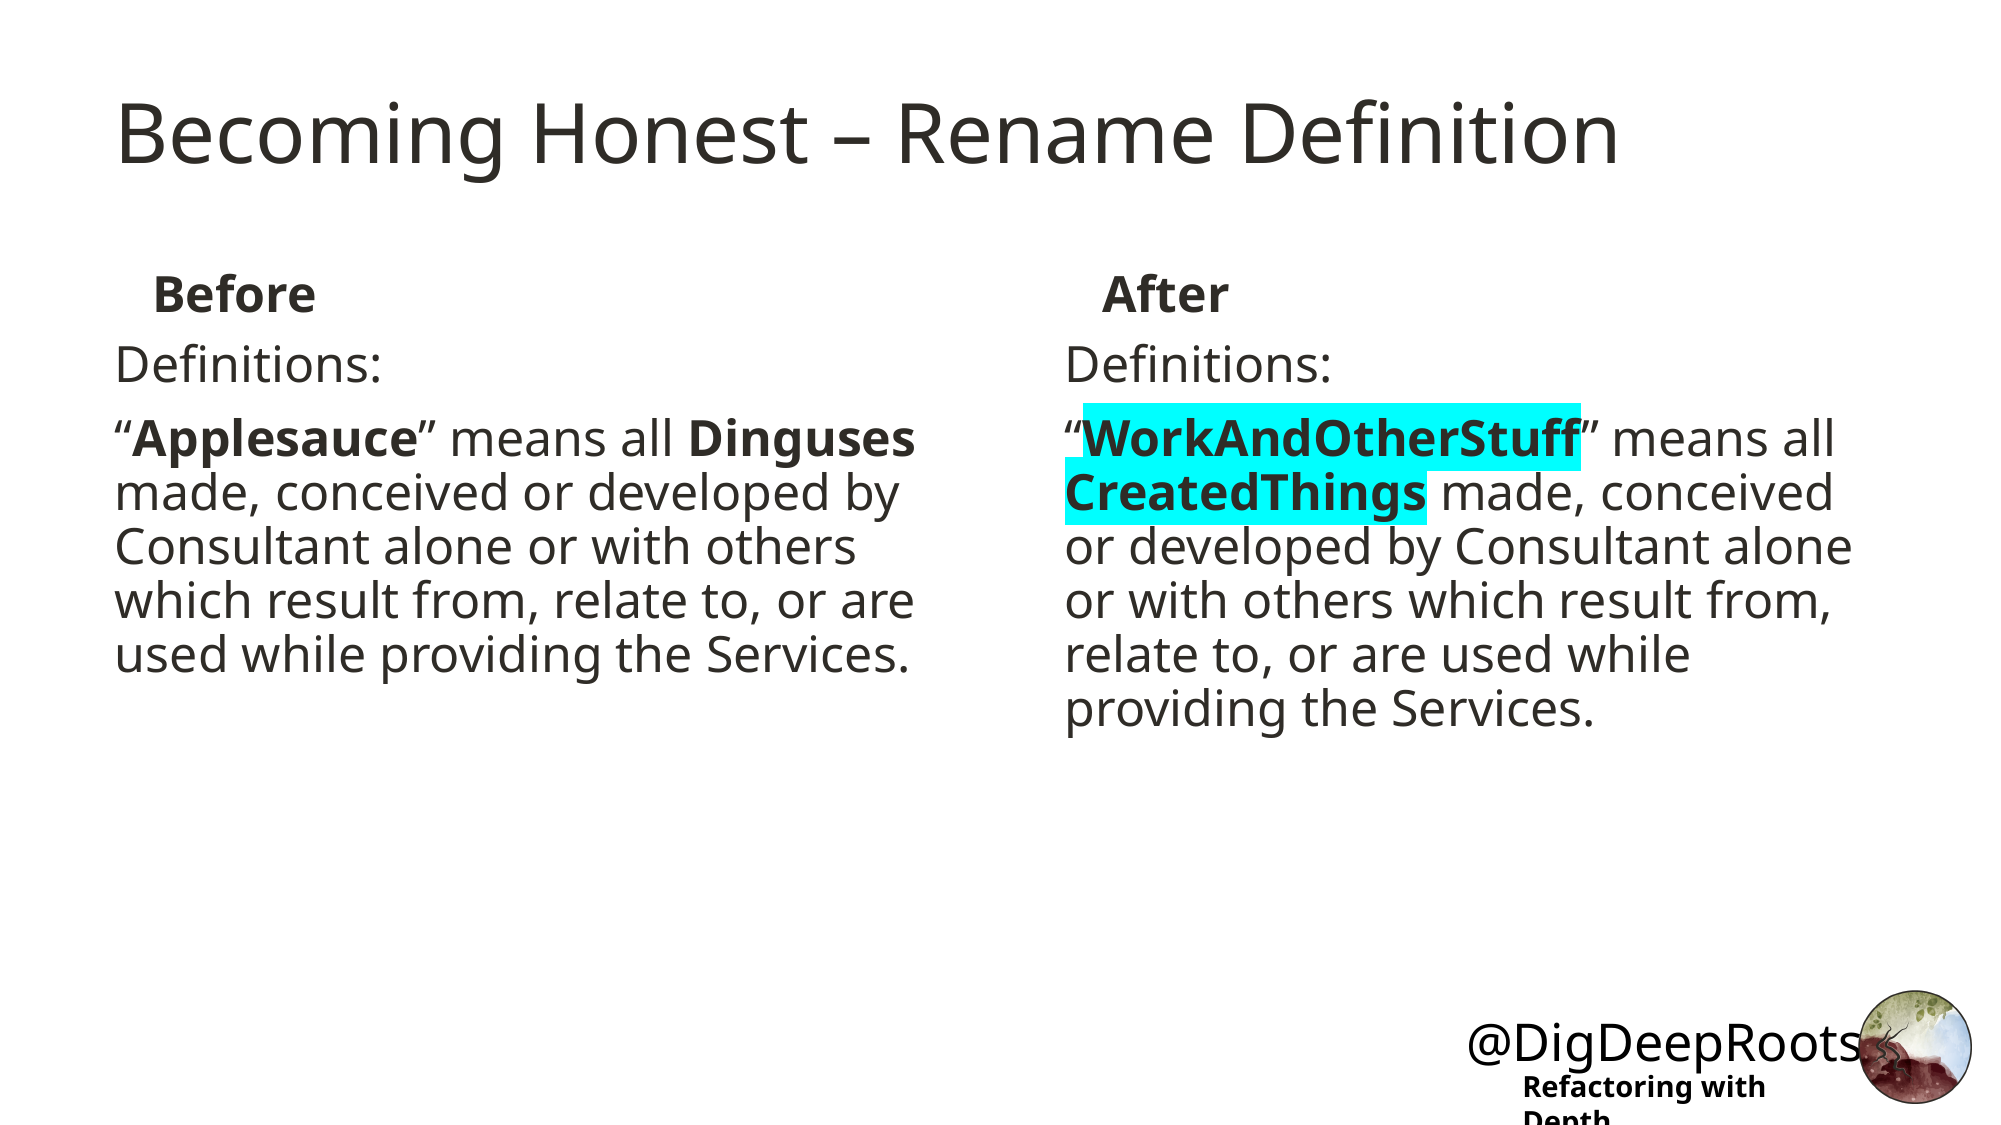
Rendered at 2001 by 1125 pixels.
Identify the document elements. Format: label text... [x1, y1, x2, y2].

list Definitions: “WorkAndOtherStuff” means all CreatedThings made, conceived or developed by Consultant alone or with others which result from, relate to, or are used while providing the Services. [1049, 331, 1900, 975]
title Becoming Honest – Rename Definition [99, 47, 1900, 226]
picture [1850, 982, 1980, 1112]
list Before [99, 196, 951, 331]
list After [1049, 196, 1900, 331]
list Definitions: “Applesauce” means all Dinguses made, conceived or developed by Consultant alone or with others which result from, relate to, or are used while providing the Services. [99, 331, 951, 975]
